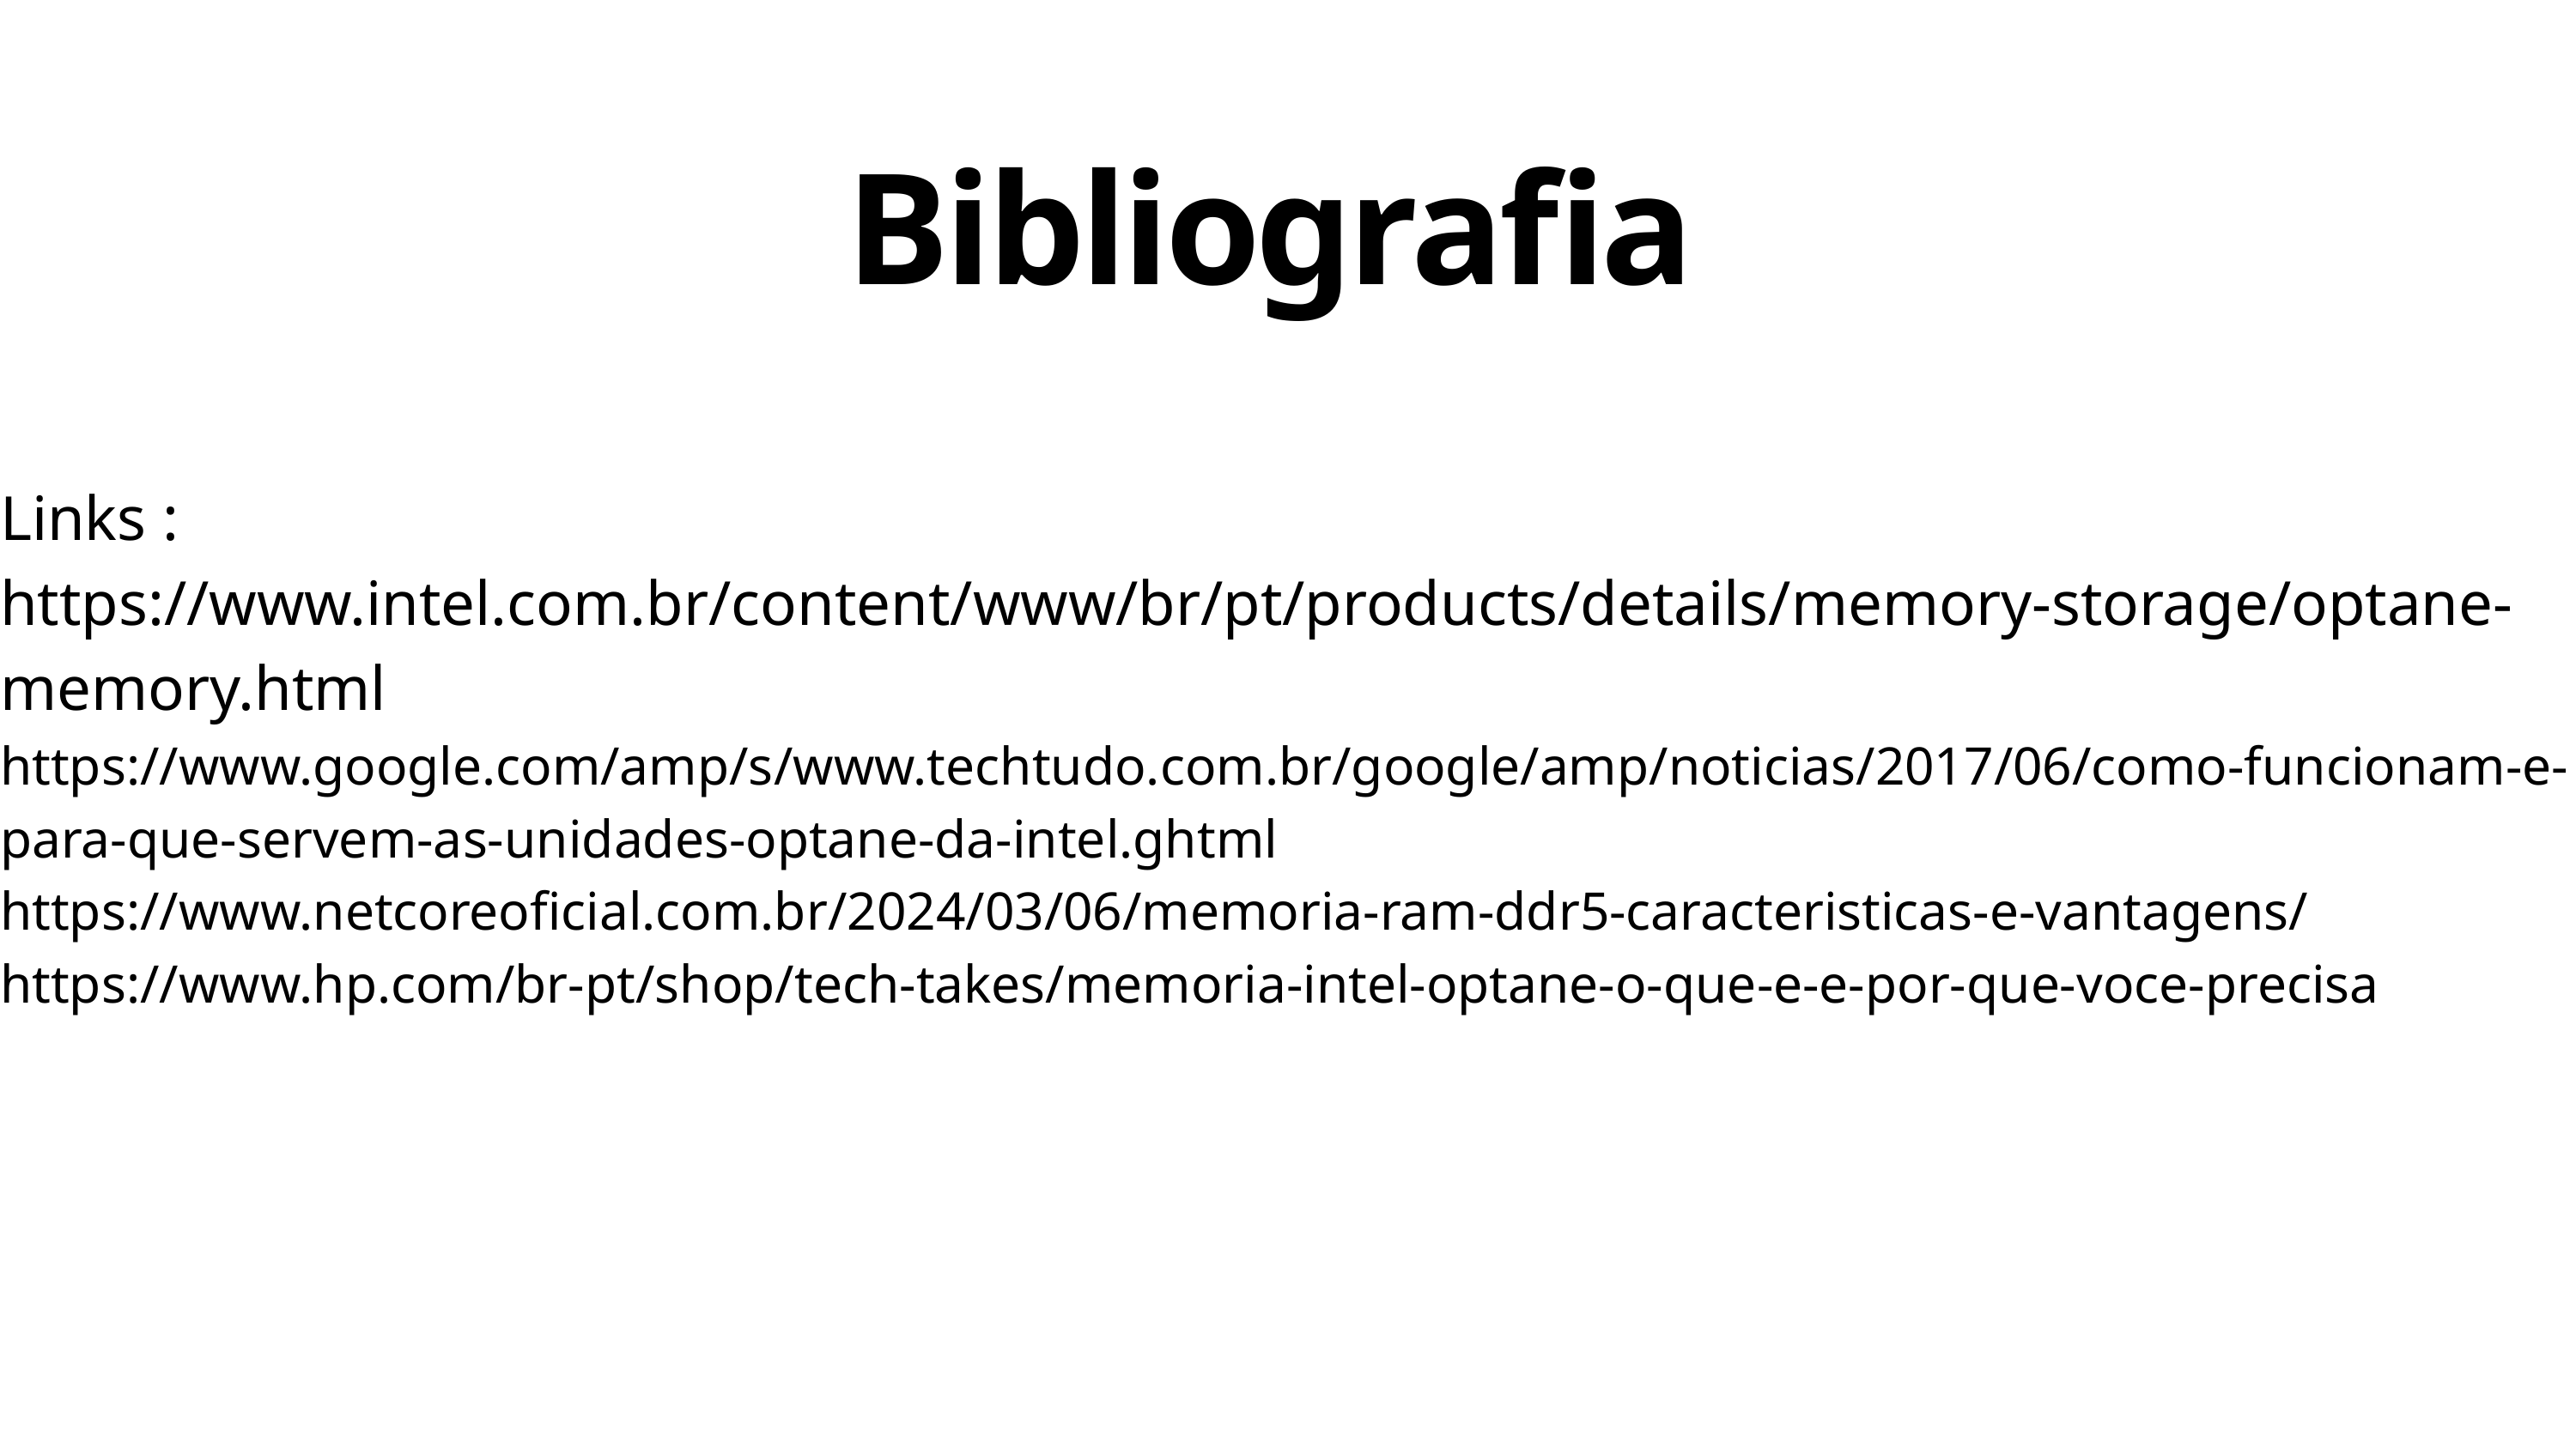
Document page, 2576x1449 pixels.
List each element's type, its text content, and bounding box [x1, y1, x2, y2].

text_box Bibliografia [788, 123, 1788, 316]
text_box Links : https://www.intel.com.br/content/www/br/pt/products/details/memory-storage/optane-memory.html https://www.google.com/amp/s/www.techtudo.com.br/google/amp/noticias/2017/06/como-funcionam-e-para-que-servem-as-unidades-optane-da-intel.ghtml https://www.netcoreoficial.com.br/2024/03/06/memoria-ram-ddr5-caracteristicas-e-vantagens/ https://www.hp.com/br-pt/shop/tech-takes/memoria-intel-optane-o-que-e-e-por-que-voce-precisa [0, 467, 2576, 1014]
